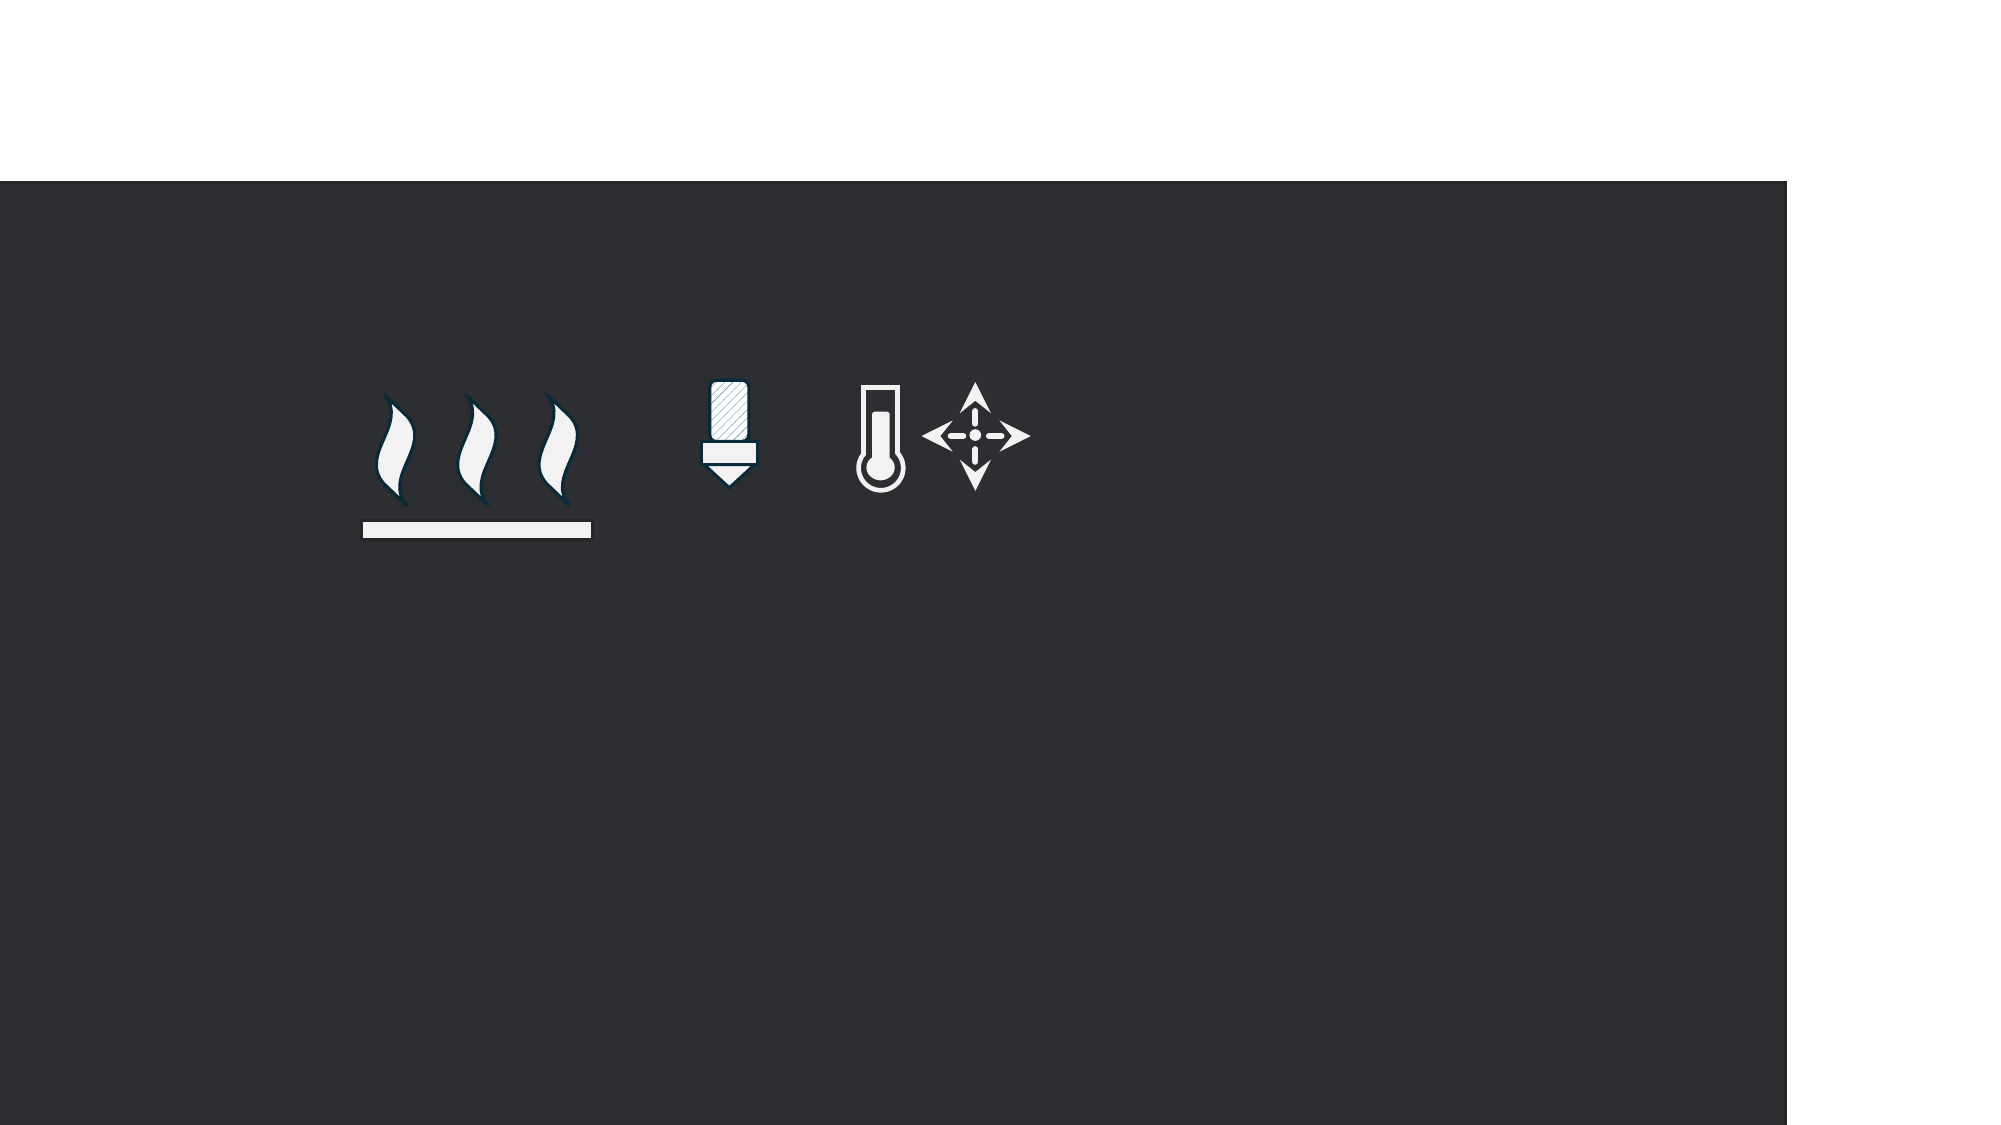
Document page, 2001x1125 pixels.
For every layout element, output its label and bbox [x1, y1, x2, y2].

text_box [700, 440, 759, 463]
text_box [360, 393, 594, 541]
text_box [708, 378, 751, 440]
text_box [858, 385, 904, 491]
text_box [0, 181, 1787, 1125]
text_box [700, 463, 759, 490]
text_box [921, 381, 1032, 492]
